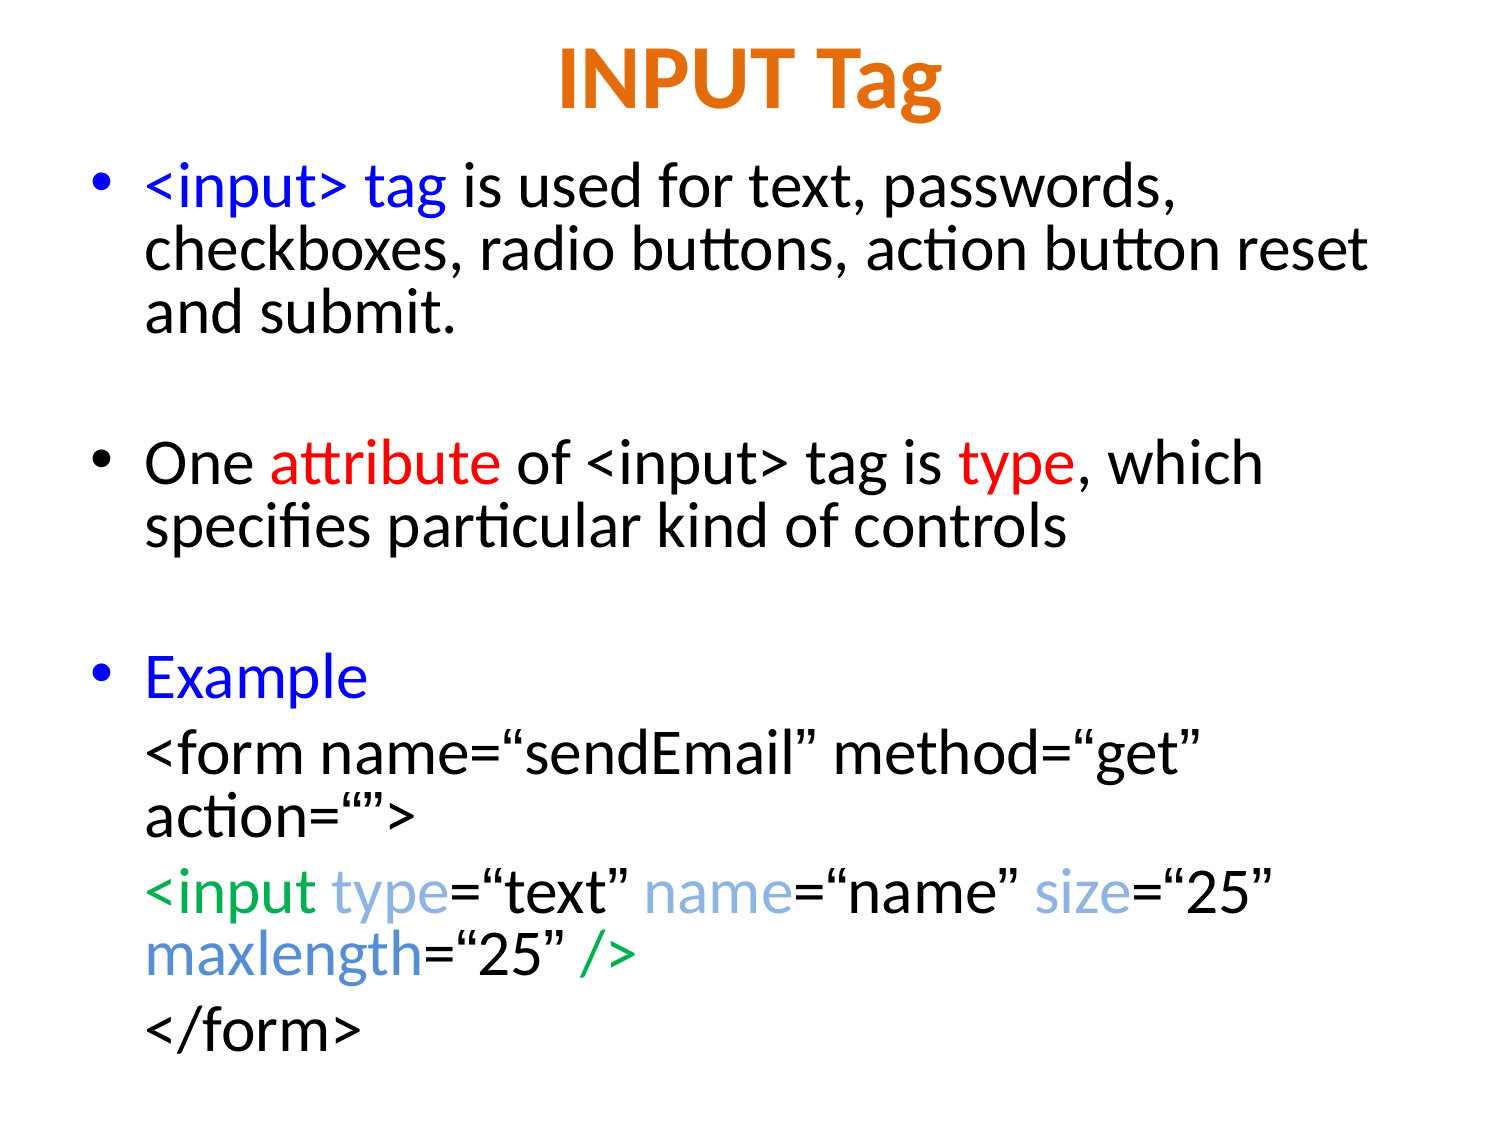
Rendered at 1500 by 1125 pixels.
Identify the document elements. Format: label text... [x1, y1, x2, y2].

title INPUT Tag [75, 19, 1425, 125]
list <input> tag is used for text, passwords, checkboxes, radio buttons, action button reset and submit. One attribute of <input> tag is type, which specifies particular kind of controls Example <form name=“sendEmail” method=“get” action=“”> <input type=“text” name=“name” size=“25” maxlength=“25” /> </form> [75, 149, 1463, 1075]
